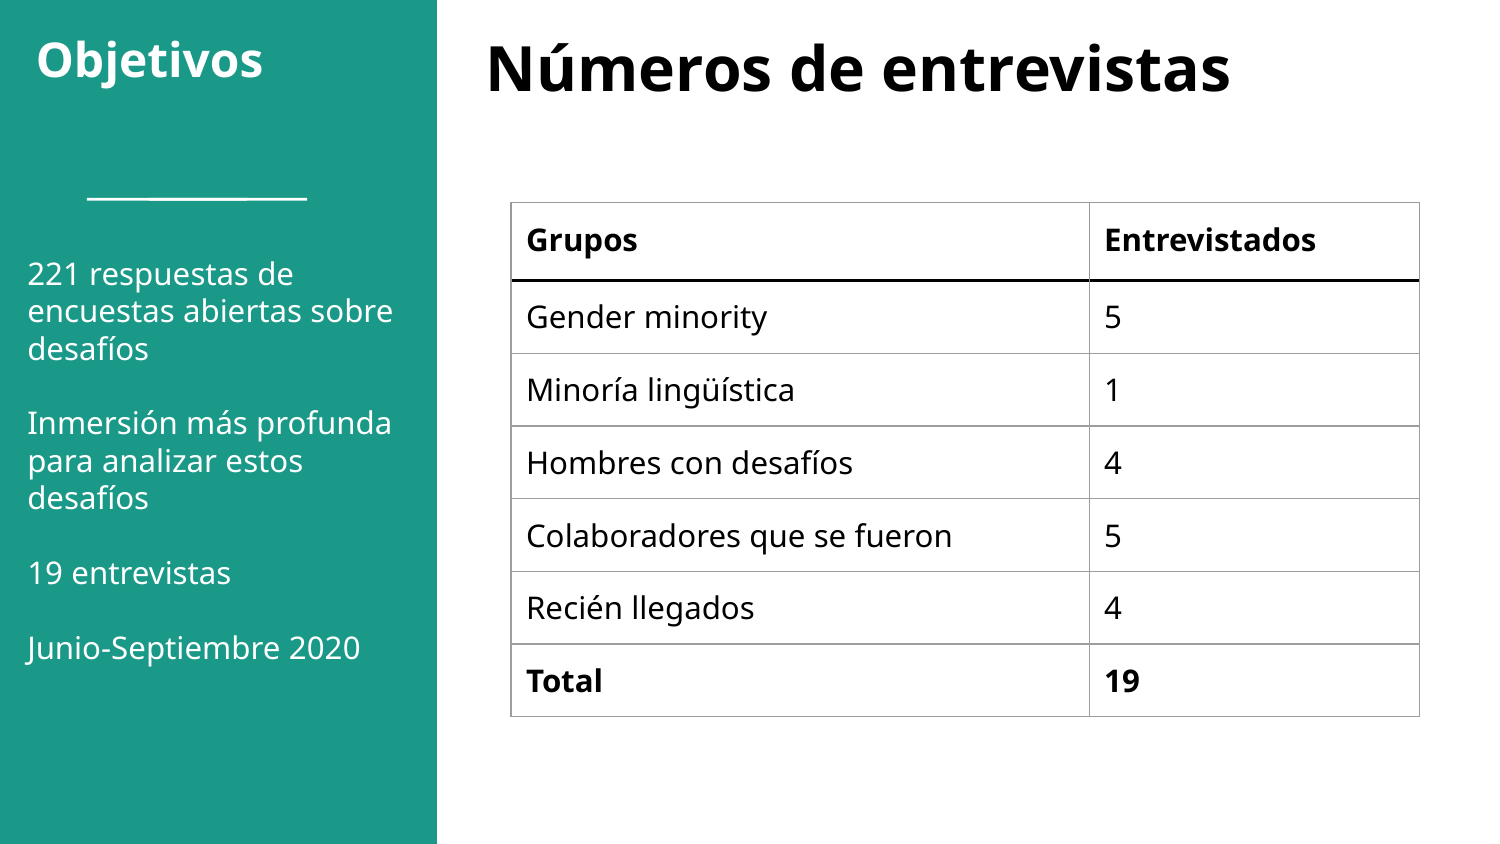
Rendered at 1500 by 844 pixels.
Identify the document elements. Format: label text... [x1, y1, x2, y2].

table_cell 5 [1090, 499, 1419, 571]
table_cell Total [512, 645, 1089, 716]
table_cell 1 [1090, 354, 1419, 425]
table_cell Minoría lingüística [512, 354, 1089, 425]
table_cell 4 [1090, 427, 1419, 498]
table_cell Gender minority [512, 282, 1089, 353]
table_cell 19 [1090, 645, 1419, 716]
table_header Grupos [512, 203, 1089, 279]
table_cell Recién llegados [512, 572, 1089, 643]
table_cell 5 [1090, 282, 1419, 353]
text_box 221 respuestas de encuestas abiertas sobre desafíos Inmersión más profunda para analizar estos desafíos 19 entrevistas Junio-Septiembre 2020 [12, 238, 429, 661]
table_header Entrevistados [1090, 203, 1419, 279]
table_cell 4 [1090, 572, 1419, 643]
text_box Números de entrevistas [470, 14, 1447, 134]
text_box Objetivos [20, 14, 423, 180]
table_cell Colaboradores que se fueron [512, 499, 1089, 571]
table_cell Hombres con desafíos [512, 427, 1089, 498]
text_box [438, 0, 1500, 844]
